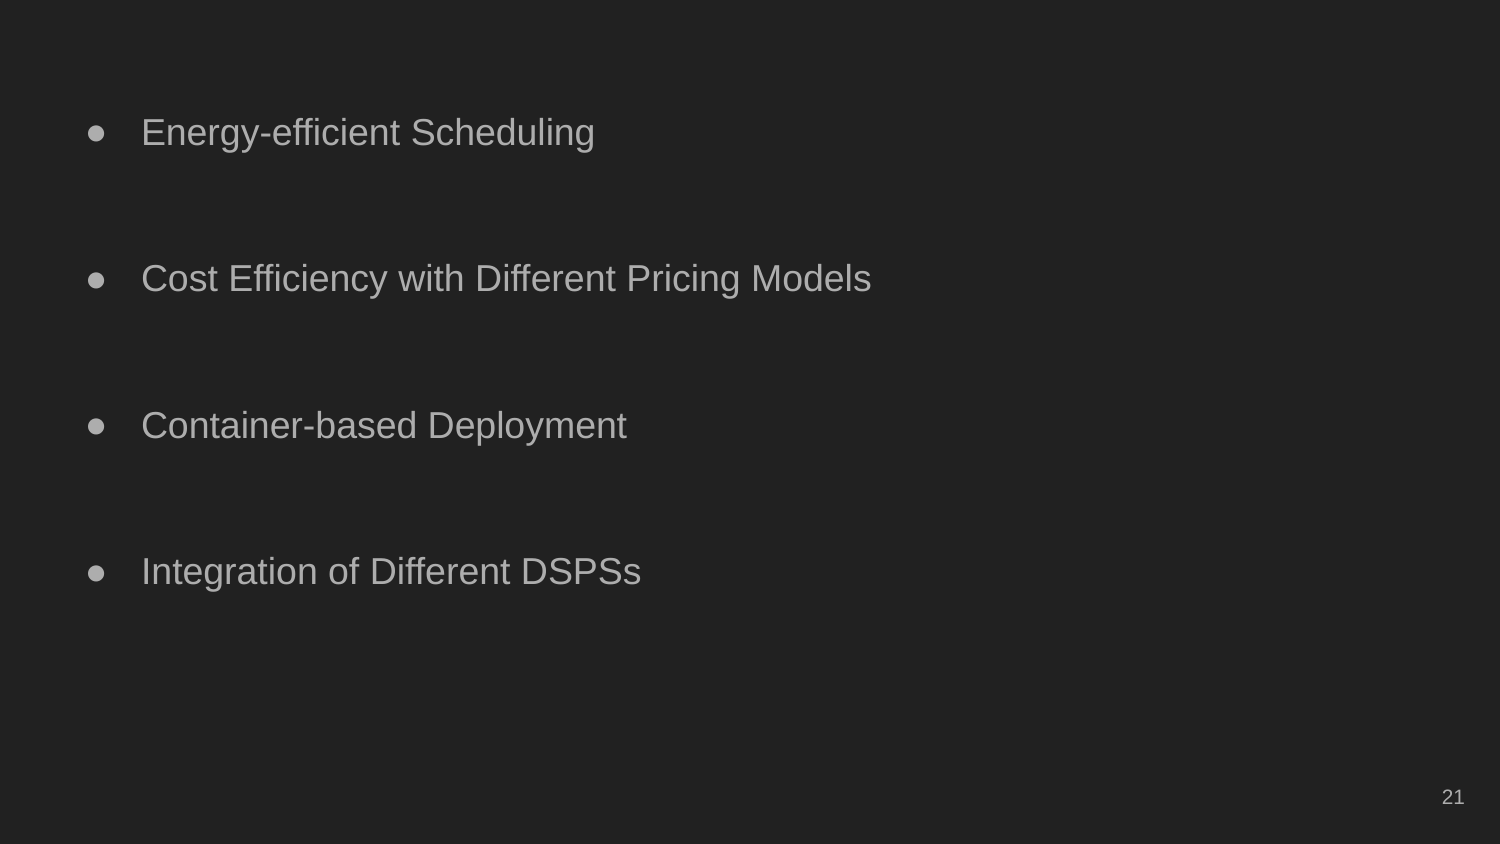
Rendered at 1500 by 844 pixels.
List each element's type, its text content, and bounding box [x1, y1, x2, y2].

list Energy-efficient Scheduling Cost Efficiency with Different Pricing Models Container-based Deployment Integration of Different DSPSs [51, 89, 1449, 651]
slide_number ‹#› [1389, 764, 1480, 830]
